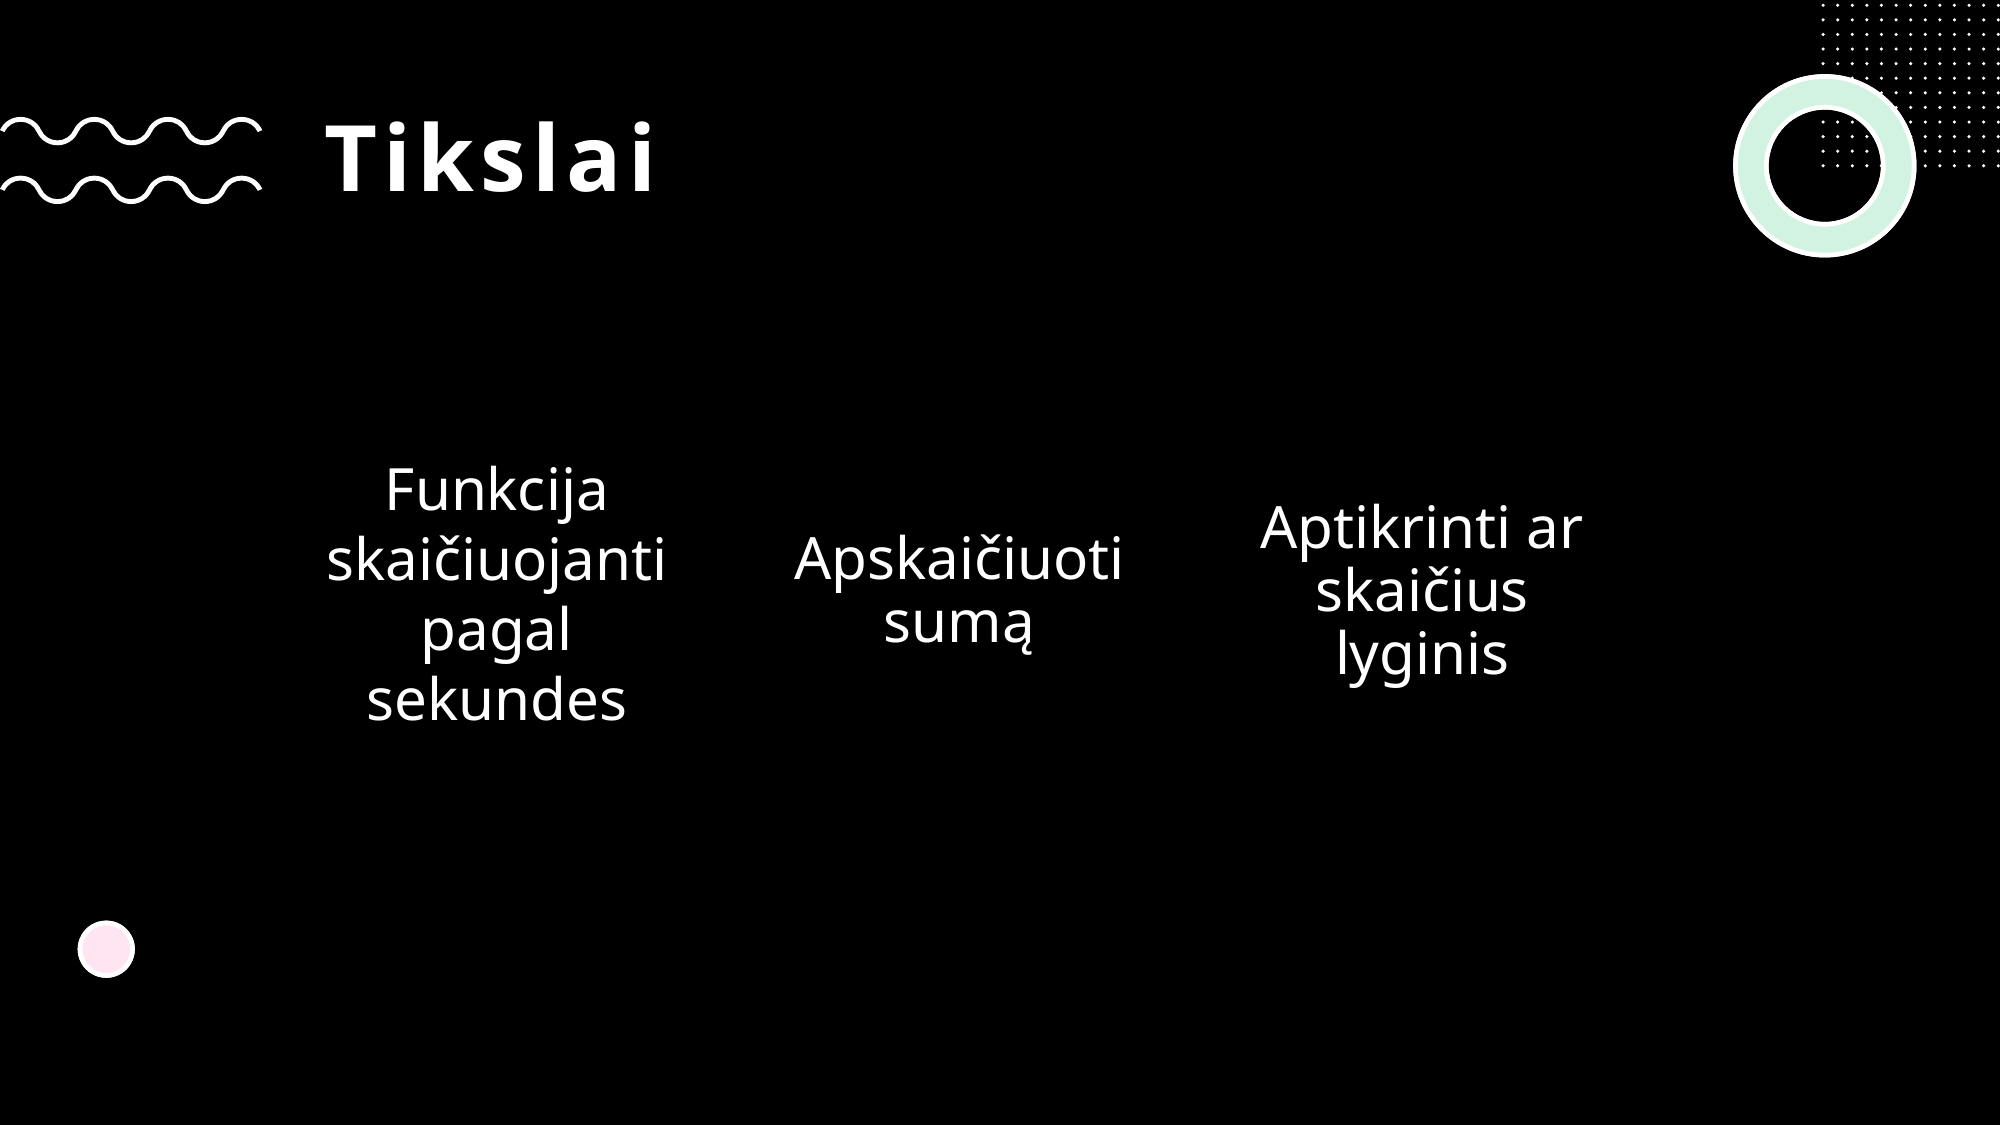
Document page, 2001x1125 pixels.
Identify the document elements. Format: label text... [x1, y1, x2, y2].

list Aptikrinti ar skaičius lyginis [1234, 562, 1610, 623]
list Apskaičiuoti sumą [771, 562, 1147, 623]
title Tikslai [309, 28, 998, 219]
list Funkcija skaičiuojanti pagal sekundes [309, 562, 685, 623]
